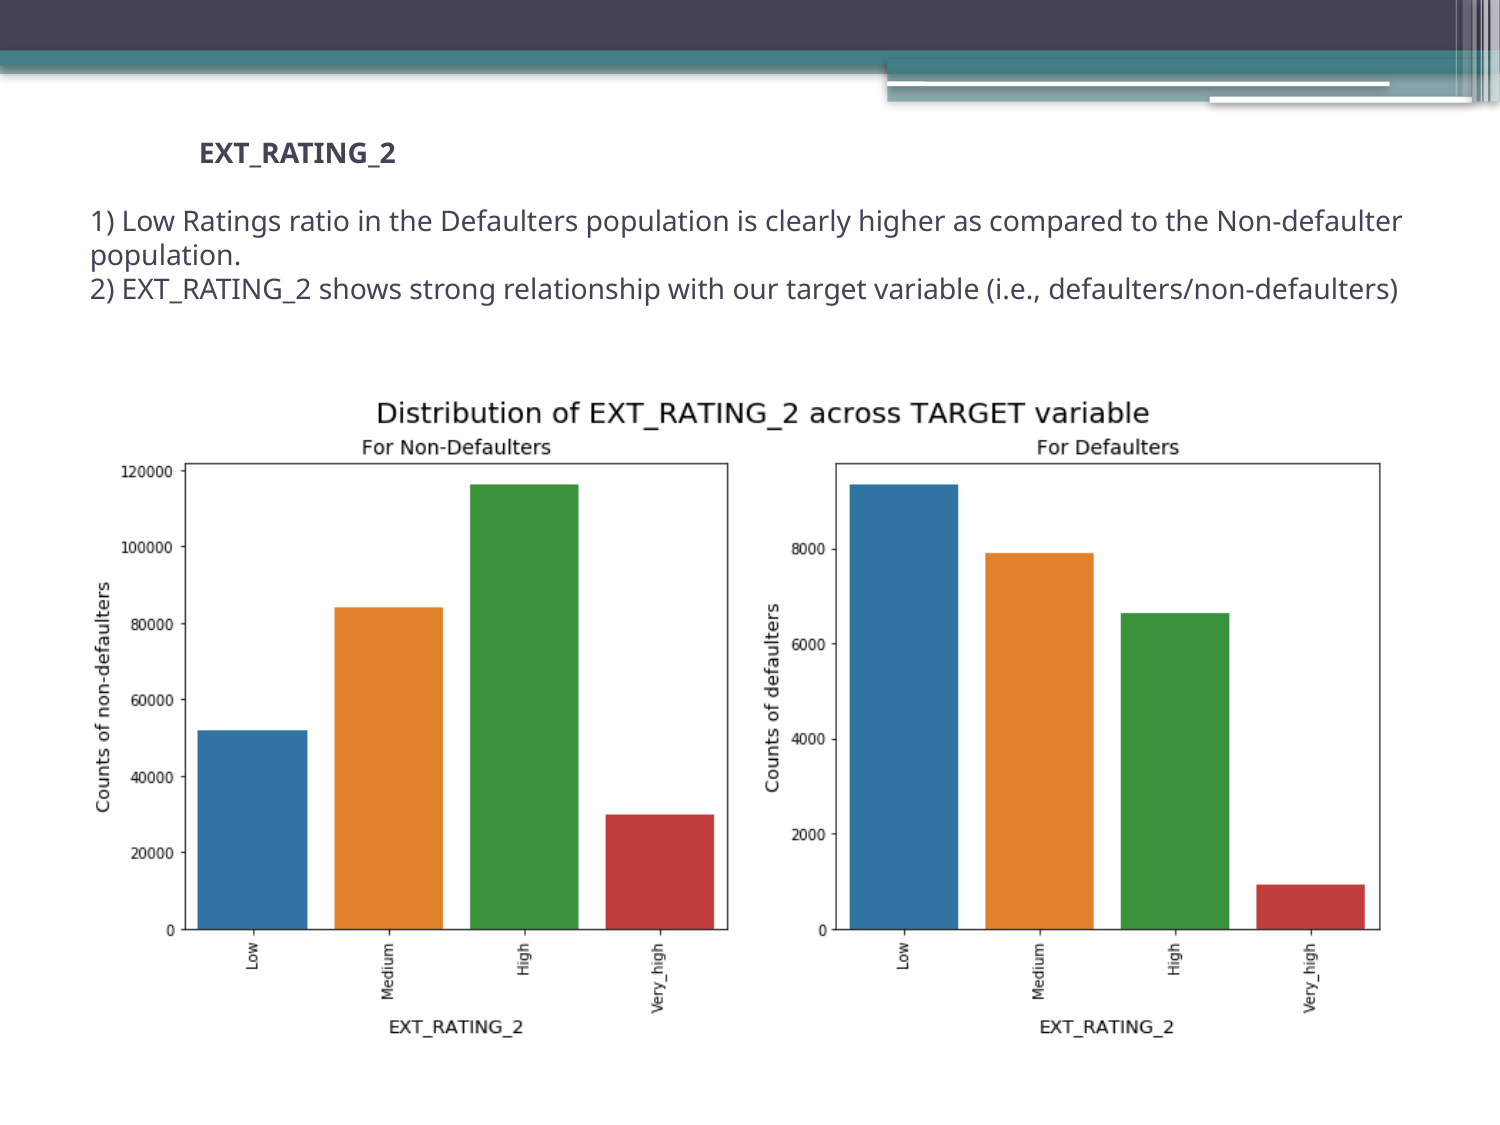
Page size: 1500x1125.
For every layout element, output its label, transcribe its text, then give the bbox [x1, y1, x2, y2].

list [74, 385, 1426, 1062]
title EXT_RATING_2 1) Low Ratings ratio in the Defaulters population is clearly higher as compared to the Non-defaulter population. 2) EXT_RATING_2 shows strong relationship with our target variable (i.e., defaulters/non-defaulters) [75, 112, 1425, 363]
